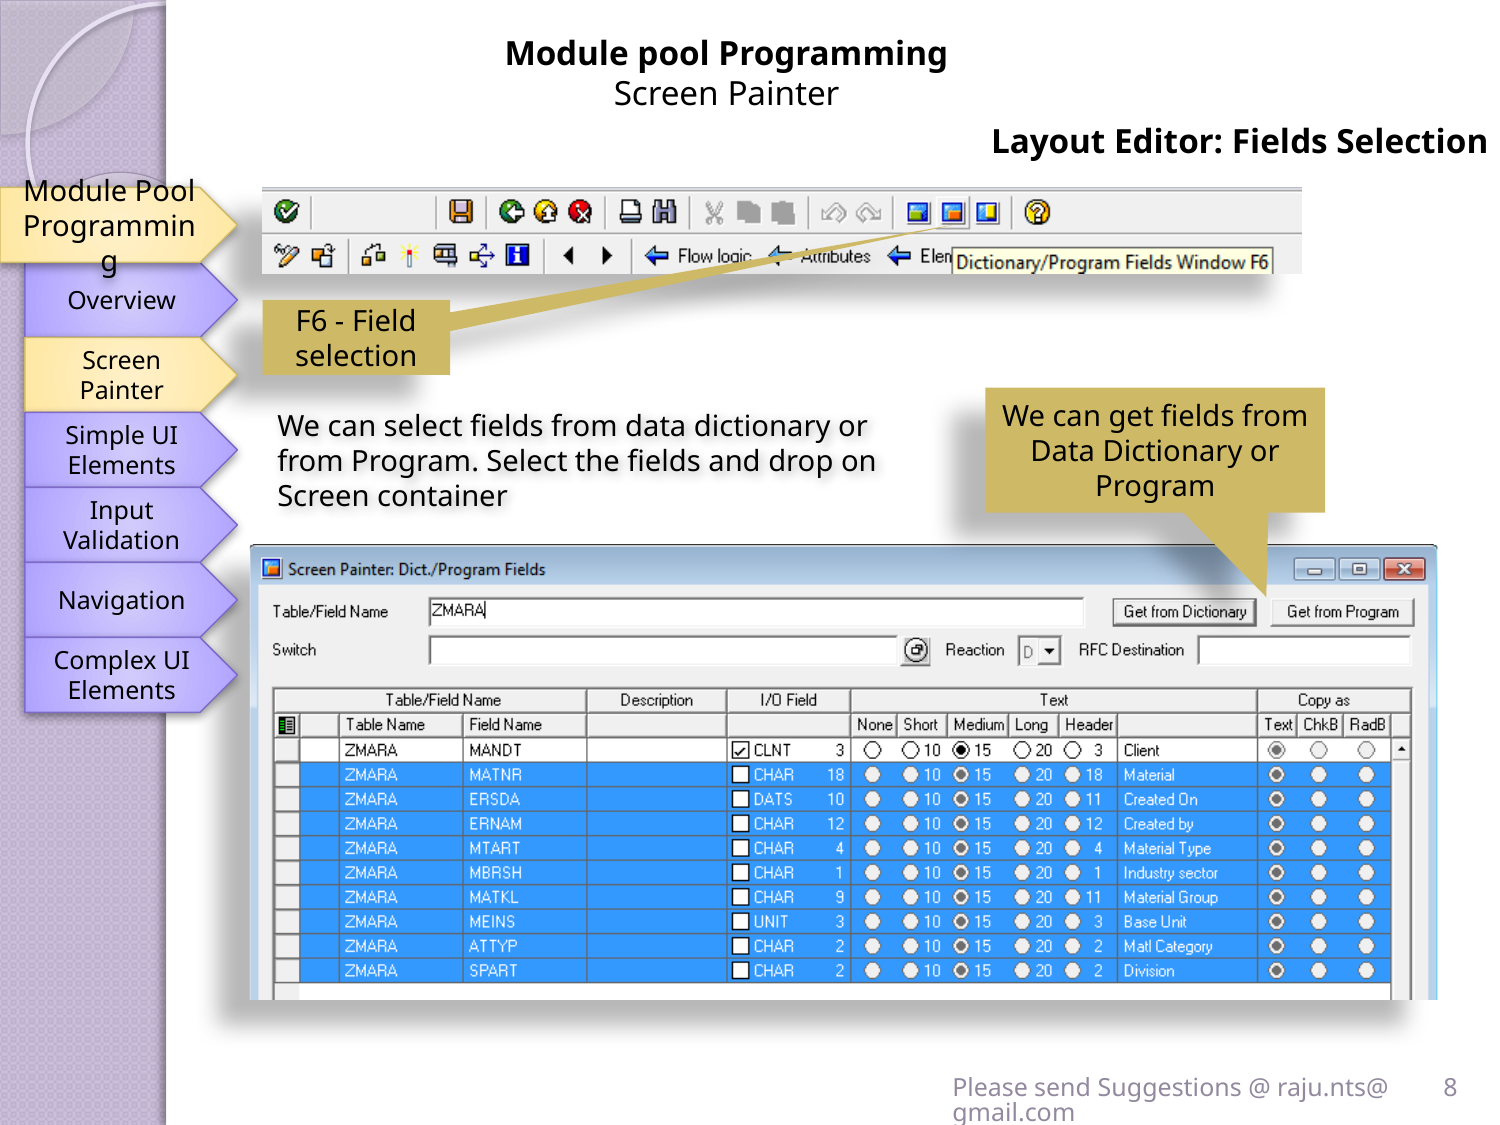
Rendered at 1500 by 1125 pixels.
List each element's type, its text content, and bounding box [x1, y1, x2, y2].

slide_number 8 [1413, 1034, 1488, 1113]
text_box We can select fields from data dictionary or from Program. Select the fields and drop on Screen container [262, 399, 913, 520]
text_box Layout Editor: Fields Selection [976, 112, 1500, 168]
text_box Module Pool Programming [0, 186, 239, 264]
text_box F6 - Field selection [260, 285, 679, 378]
text_box Input Validation [24, 486, 238, 561]
text_box Simple UI Elements [24, 411, 238, 486]
picture [262, 187, 1302, 274]
text_box Complex UI Elements [24, 636, 238, 714]
text_box Overview [24, 269, 238, 336]
picture [249, 544, 1438, 1001]
text_box Module pool Programming Screen Painter [489, 24, 964, 120]
text_box Screen Painter [24, 336, 238, 411]
footer Please send Suggestions @ raju.nts@gmail.com [937, 1034, 1413, 1113]
text_box Navigation [24, 561, 238, 636]
text_box We can get fields from Data Dictionary or Program [983, 385, 1328, 541]
